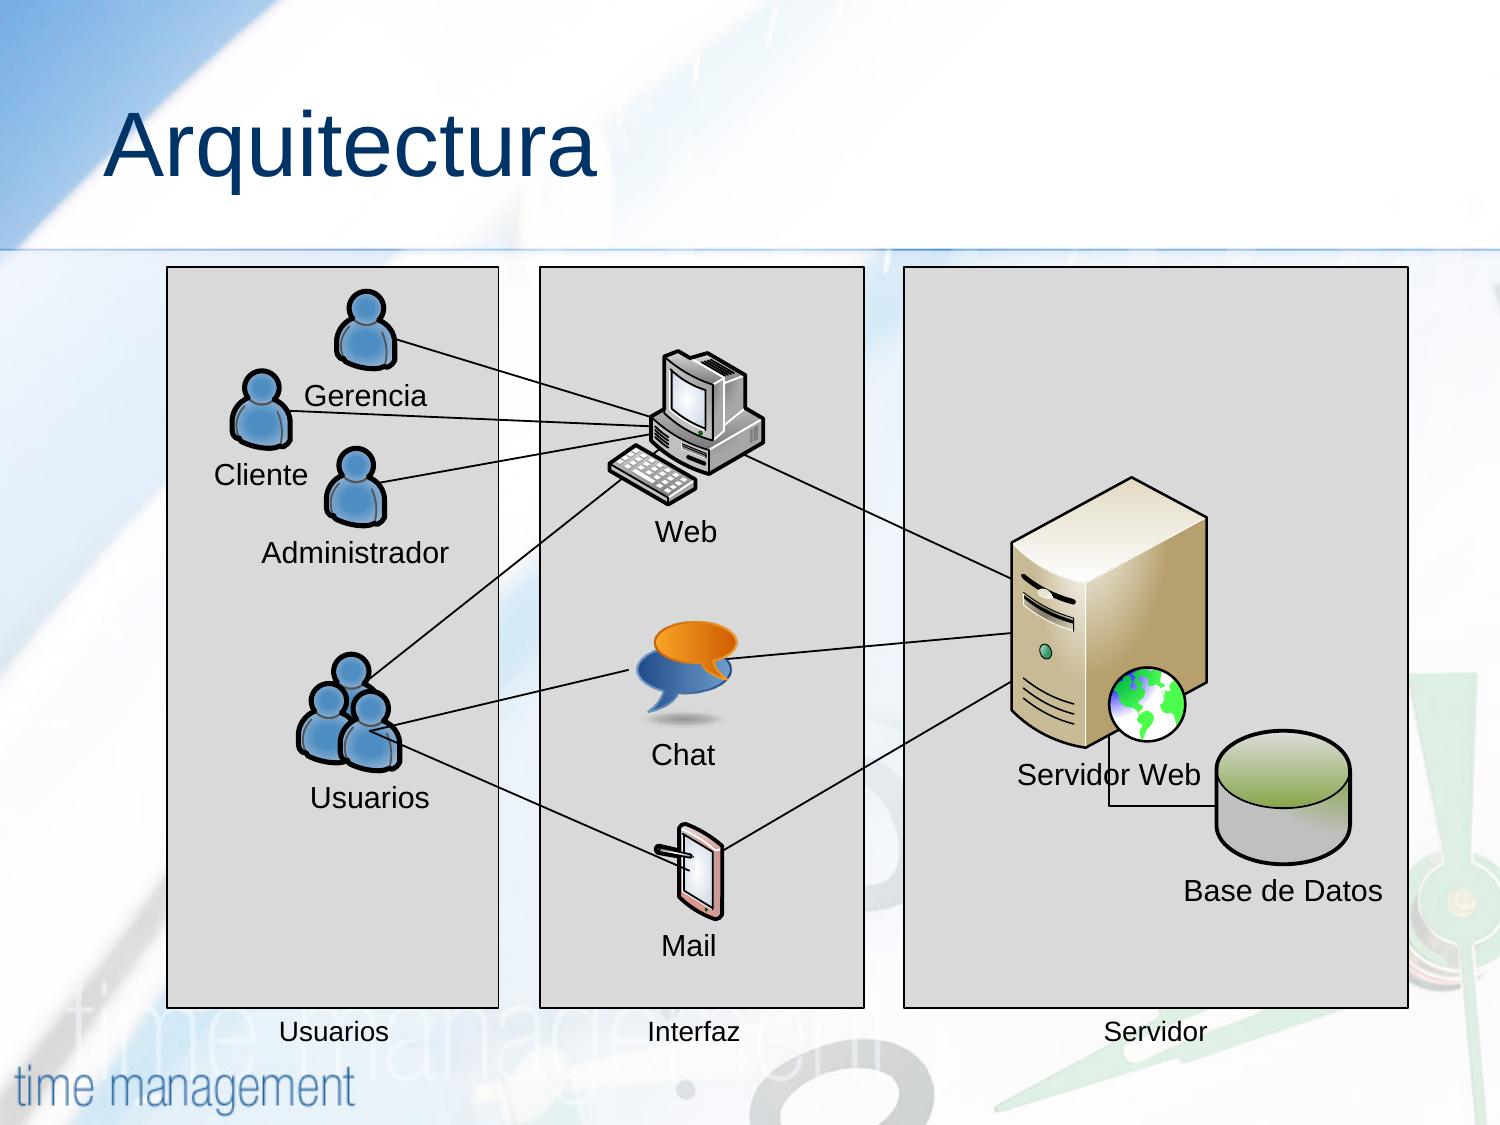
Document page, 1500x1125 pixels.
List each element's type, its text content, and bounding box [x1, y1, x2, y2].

picture [0, 1, 1500, 1125]
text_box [162, 262, 1413, 1059]
title Arquitectura [88, 58, 1400, 221]
